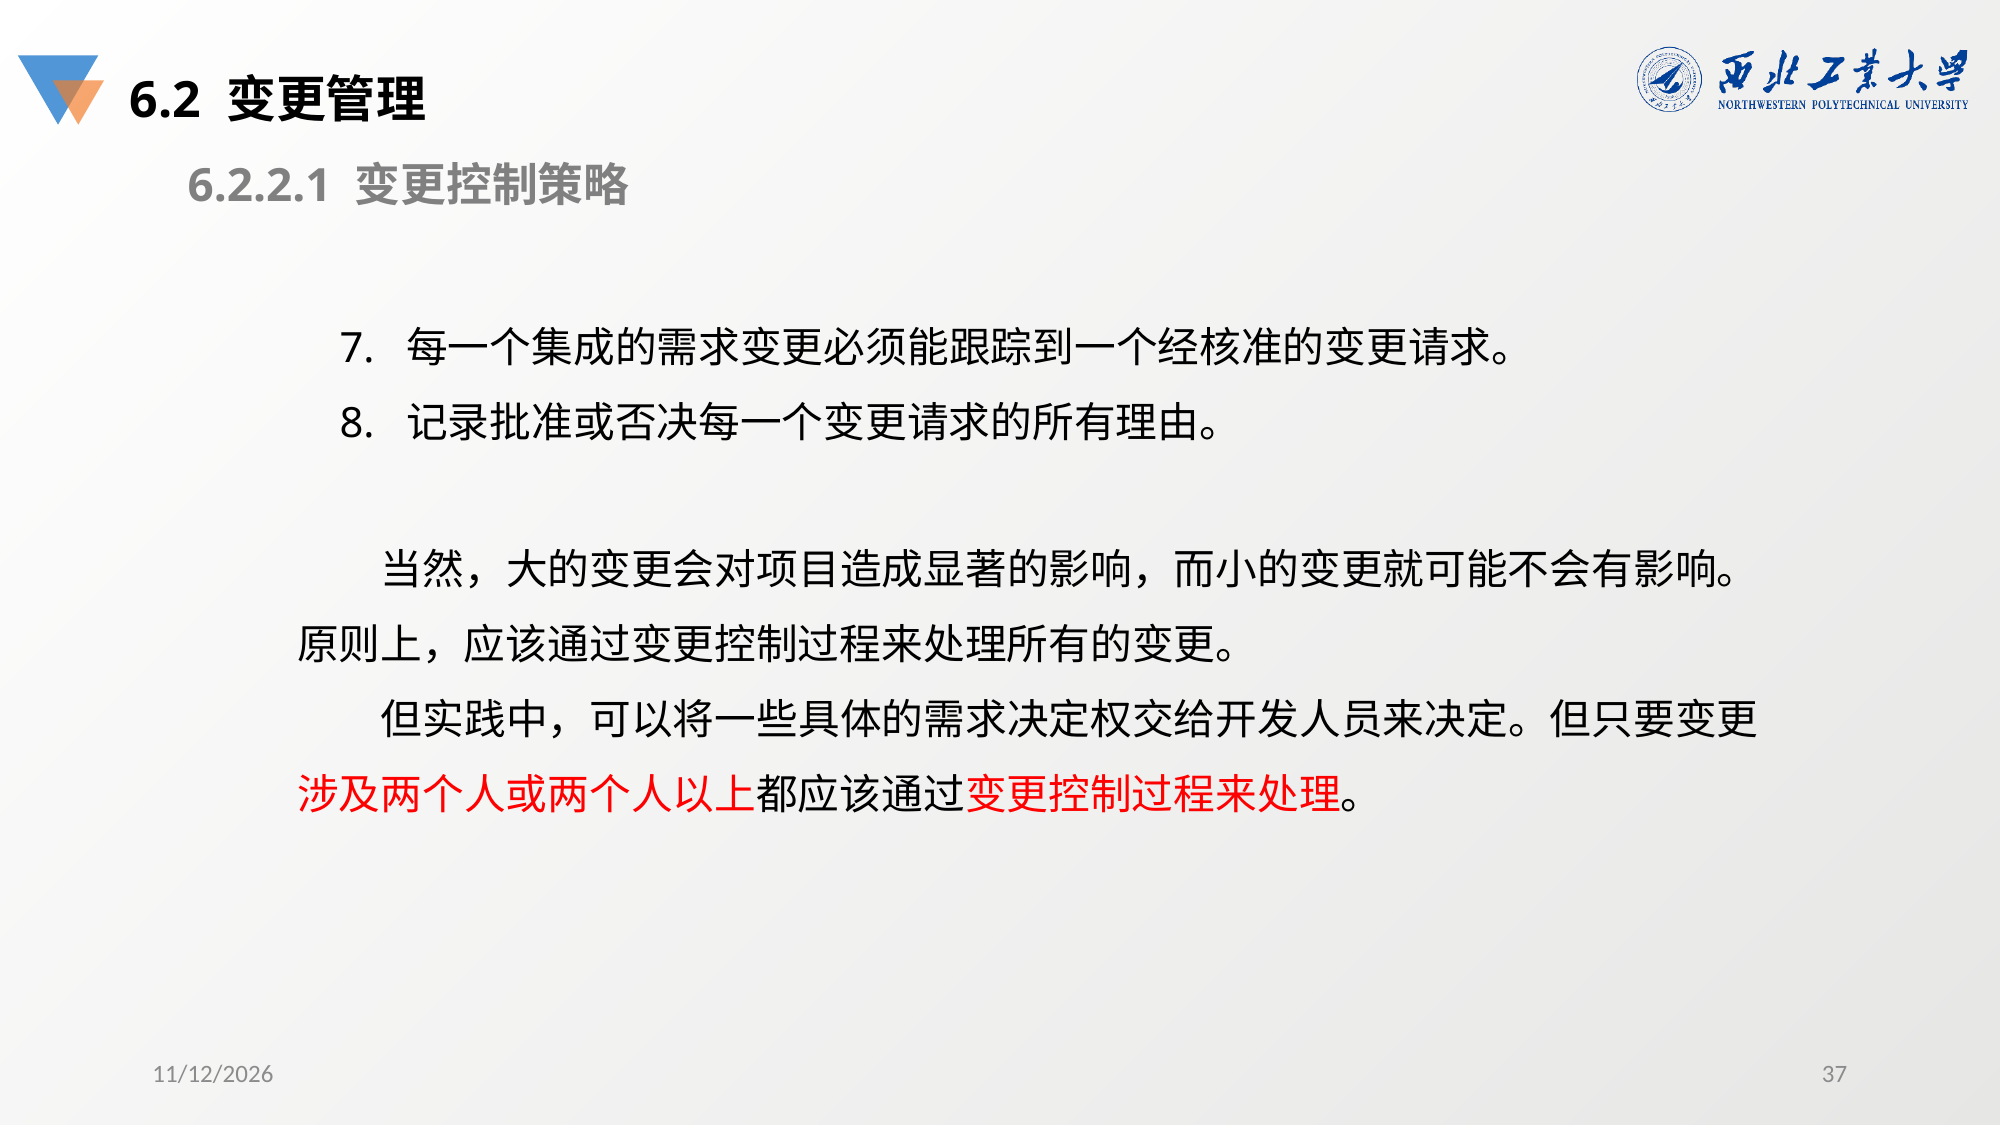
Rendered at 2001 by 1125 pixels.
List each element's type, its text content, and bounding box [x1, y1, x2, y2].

slide_number 37 [1412, 1042, 1863, 1103]
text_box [17, 55, 104, 125]
text_box 6.2.2.1 变更控制策略 [173, 148, 1280, 219]
text_box 当然，大的变更会对项目造成显著的影响，而小的变更就可能不会有影响。原则上，应该通过变更控制过程来处理所有的变更。 但实践中，可以将一些具体的需求决定权交给开发人员来决定。但只要变更涉及两个人或两个人以上都应该通过变更控制过程来处理。 [282, 510, 1814, 826]
picture [1633, 38, 1970, 123]
text_box 7. 每一个集成的需求变更必须能跟踪到一个经核准的变更请求。 8. 记录批准或否决每一个变更请求的所有理由。 [249, 288, 1531, 453]
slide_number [137, 1042, 588, 1103]
text_box 6.2 变更管理 [114, 60, 777, 136]
